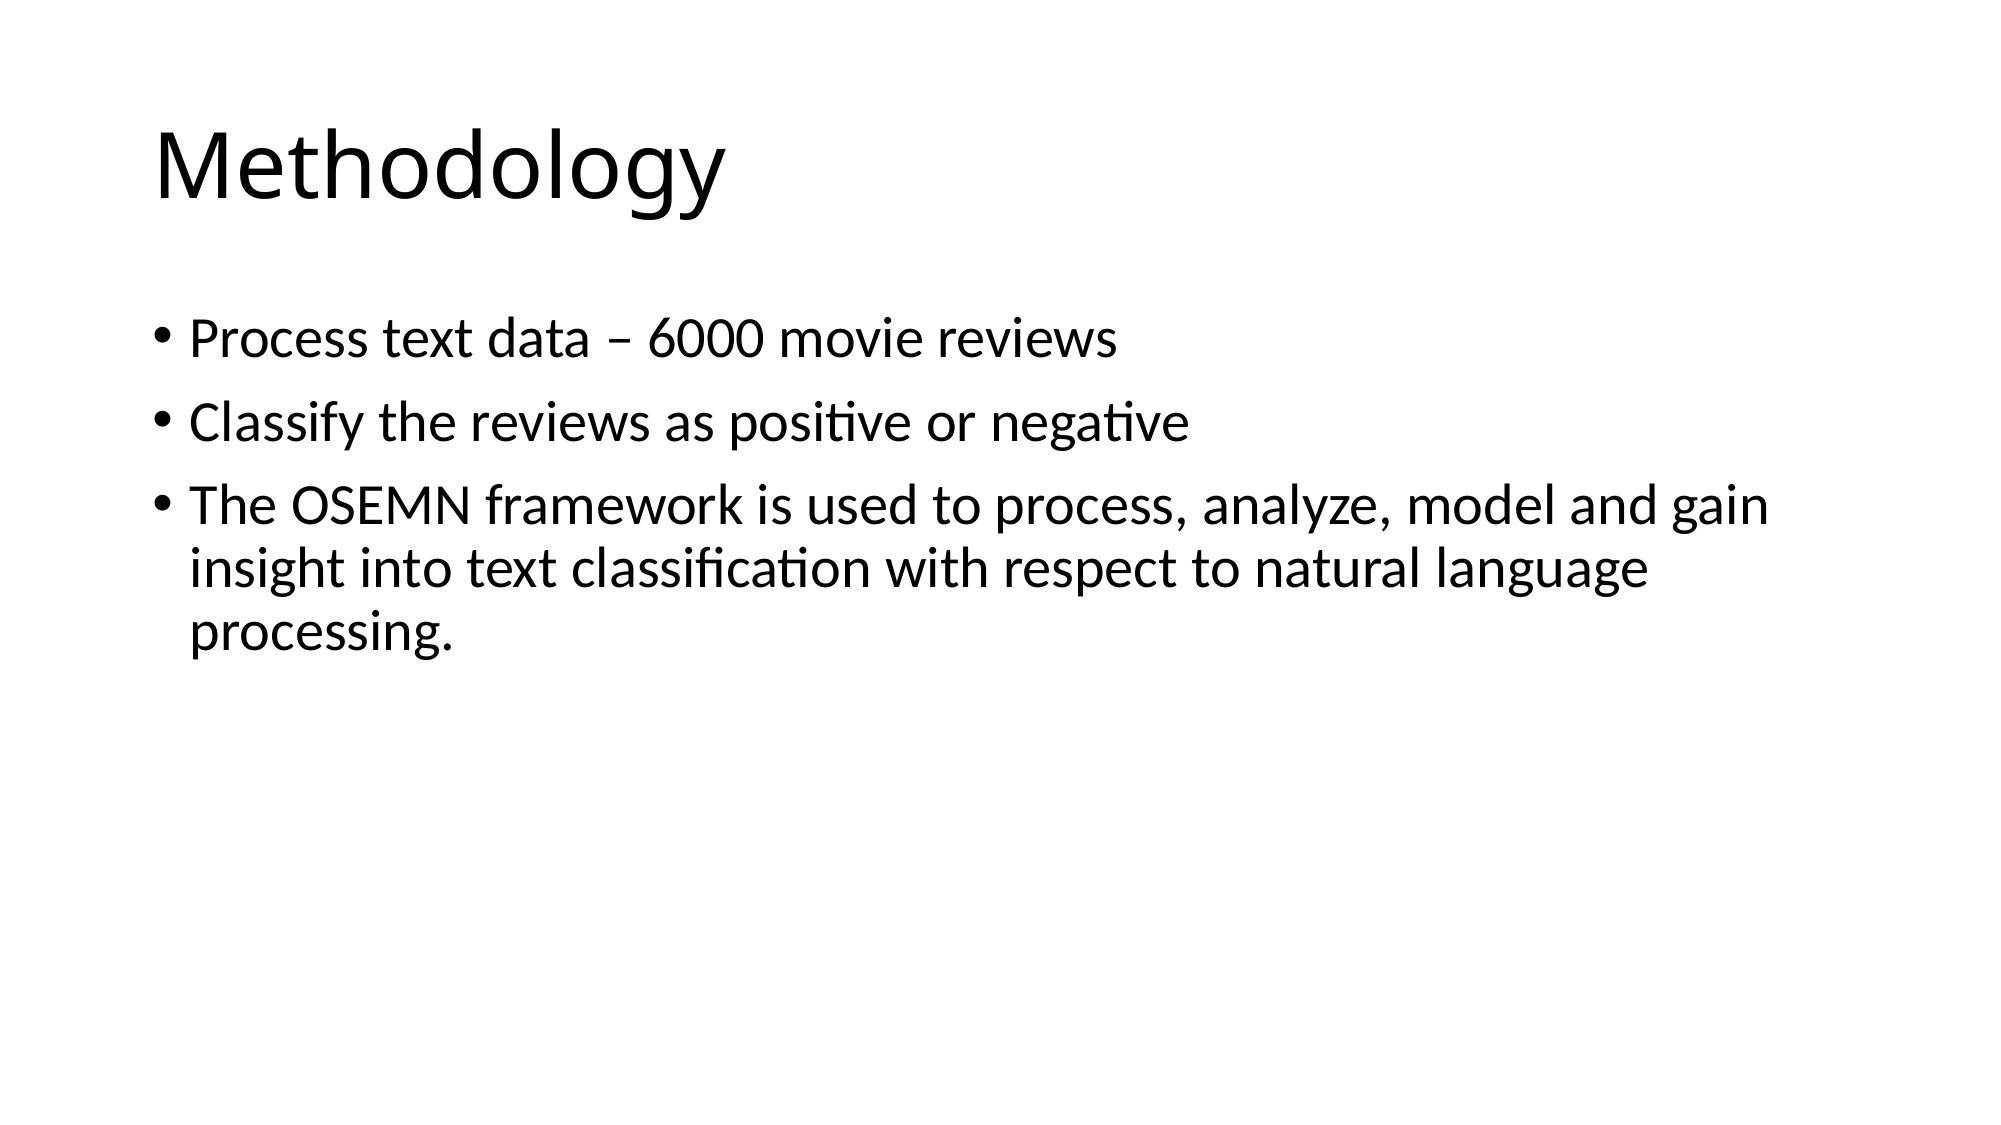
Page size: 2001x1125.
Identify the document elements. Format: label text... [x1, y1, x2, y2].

title Methodology [137, 59, 1863, 278]
list Process text data – 6000 movie reviews Classify the reviews as positive or negative The OSEMN framework is used to process, analyze, model and gain insight into text classification with respect to natural language processing. [137, 299, 1863, 1014]
